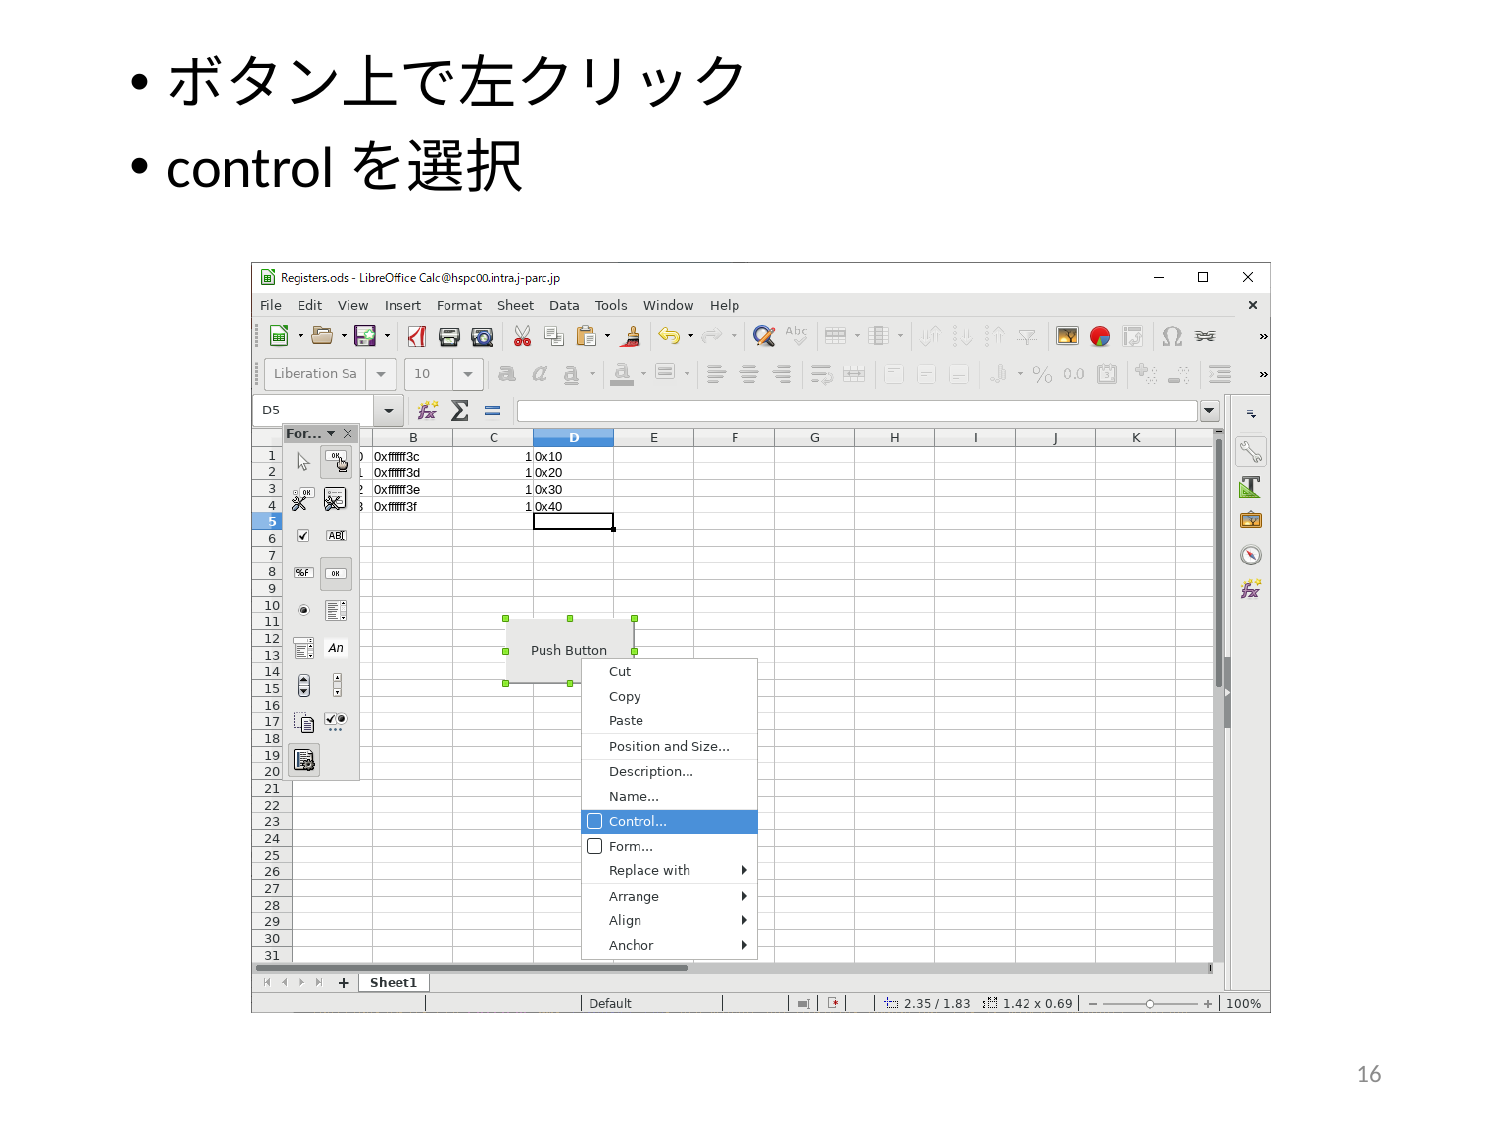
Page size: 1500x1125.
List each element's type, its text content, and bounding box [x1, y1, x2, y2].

picture [251, 262, 1271, 1013]
list ボタン上で左クリック controlを選択 [114, 45, 1409, 760]
slide_number 16 [1059, 1042, 1397, 1103]
